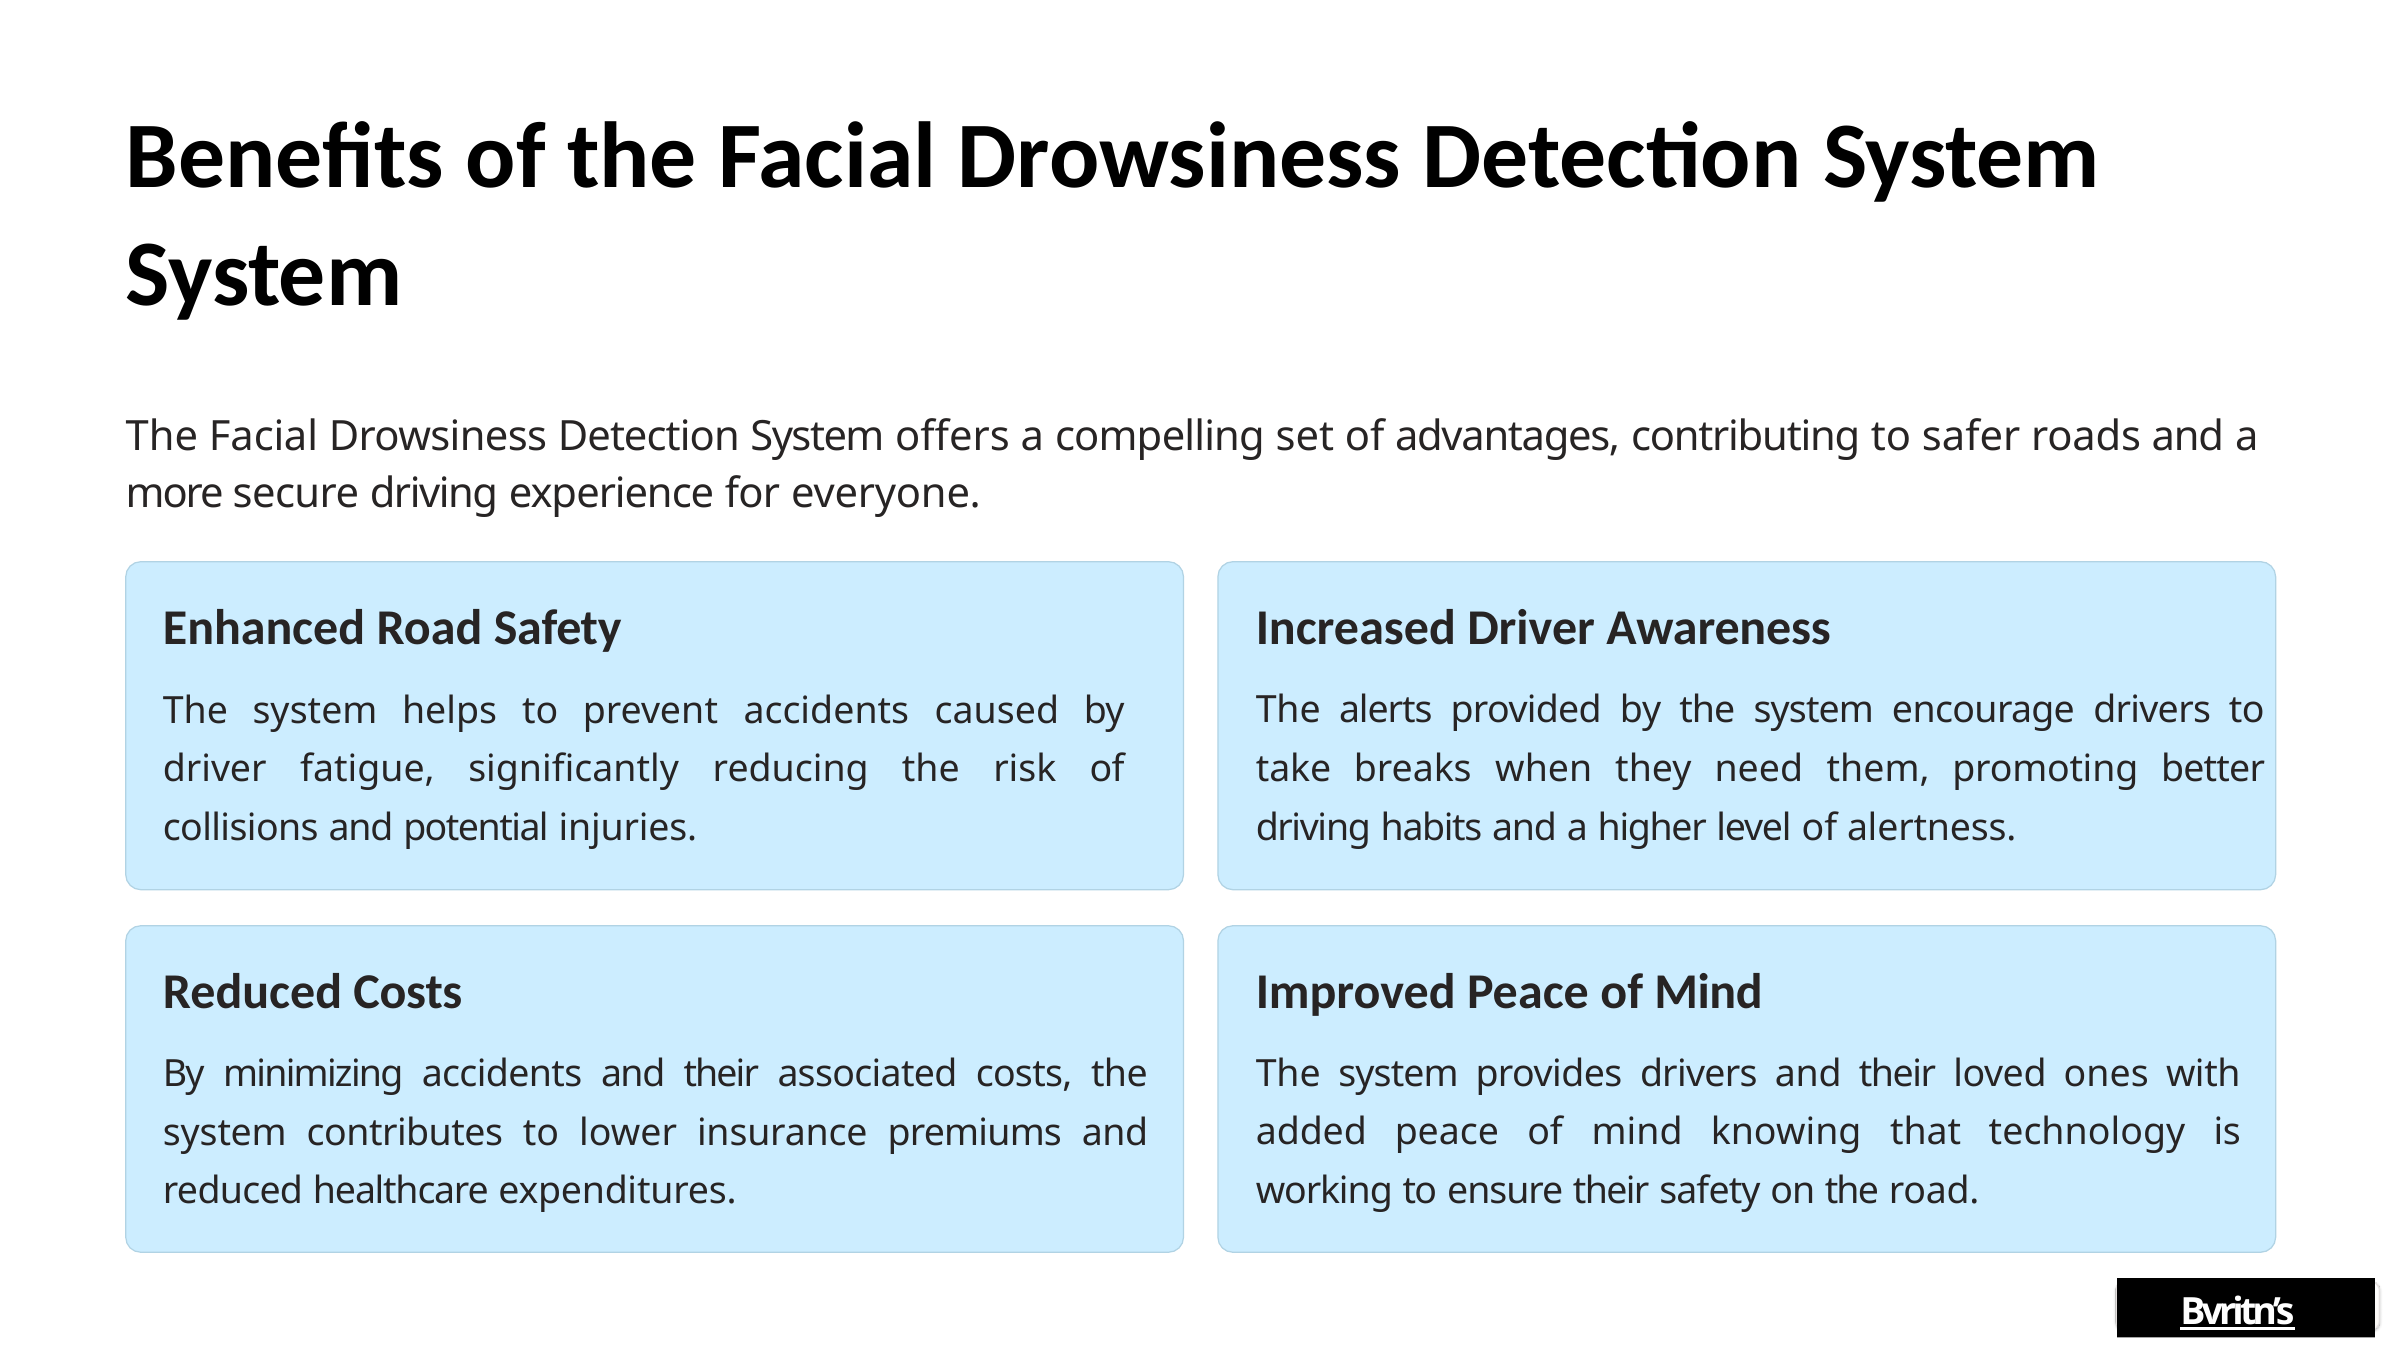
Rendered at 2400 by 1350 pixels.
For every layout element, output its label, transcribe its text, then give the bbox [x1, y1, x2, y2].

text_box [2117, 1278, 2375, 1338]
picture [2375, 1279, 2383, 1335]
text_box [1217, 560, 2277, 891]
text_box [124, 560, 1185, 891]
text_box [124, 924, 1185, 1254]
text_box The Facial Drowsiness Detection System offers a compelling set of advantages, contributing to safer roads and a more secure driving experience for everyone. [123, 398, 2278, 516]
text_box Bvritn’s [2178, 1286, 2315, 1338]
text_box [1217, 924, 2277, 1254]
picture [2112, 1279, 2117, 1335]
title Benefits of the Facial Drowsiness Detection System System [123, 85, 2277, 325]
